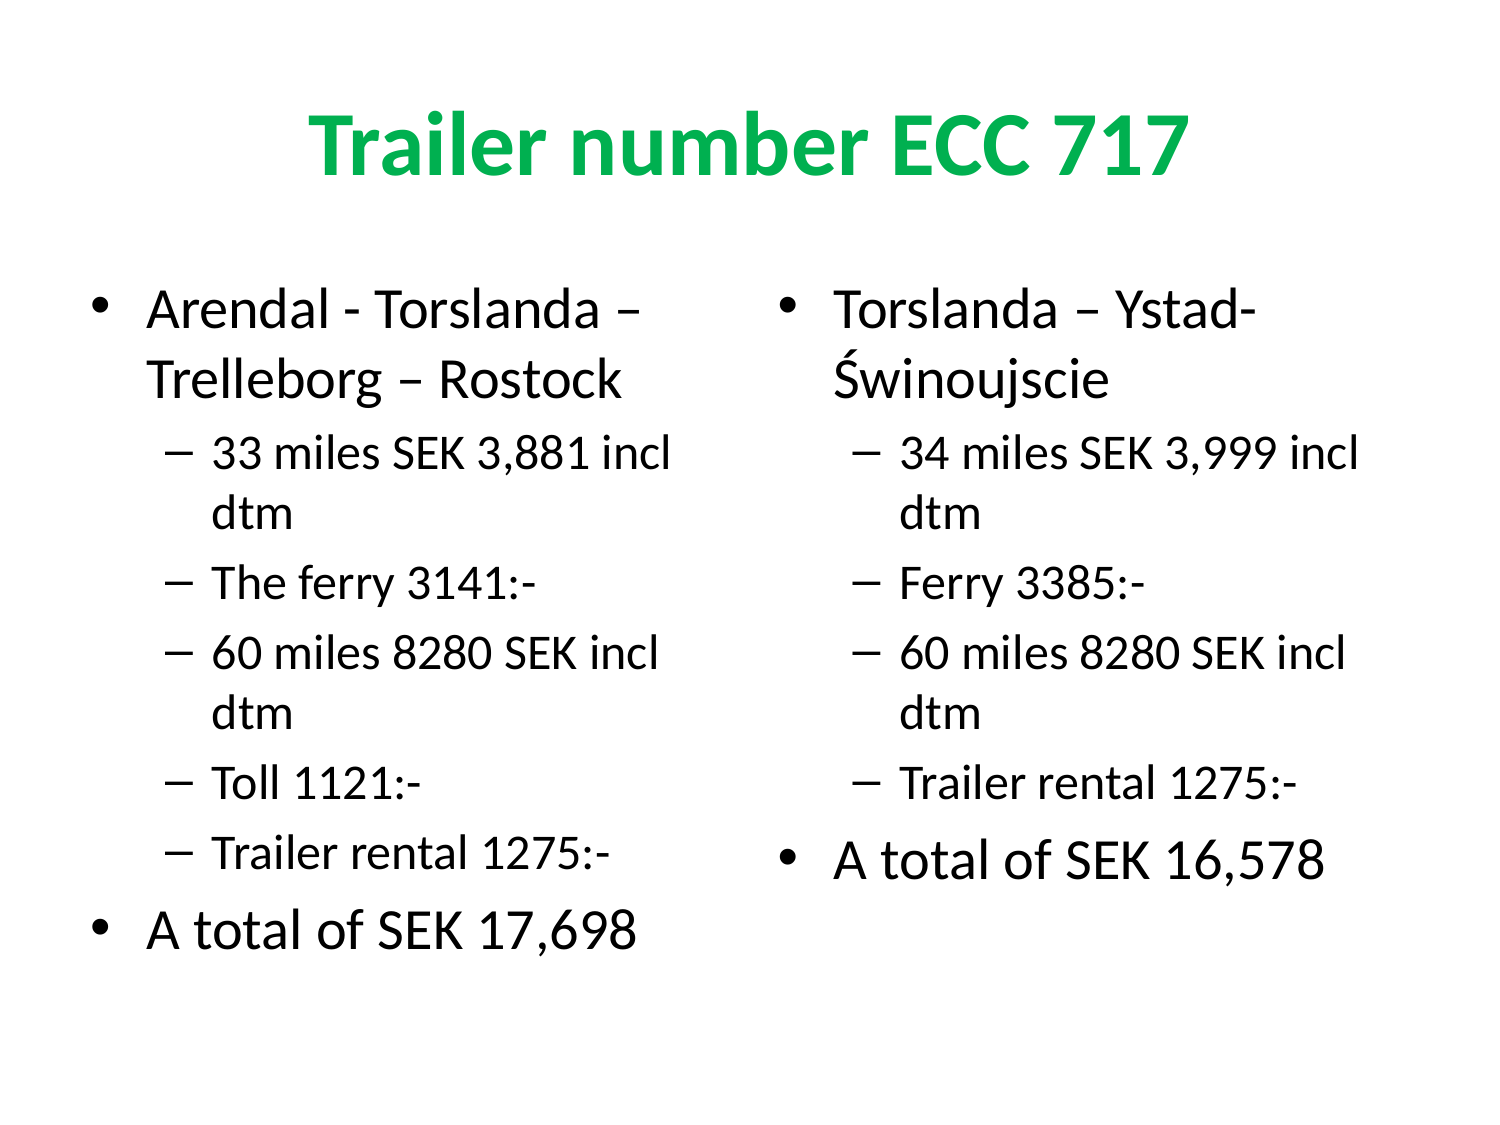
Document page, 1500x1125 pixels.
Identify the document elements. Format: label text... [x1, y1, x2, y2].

list Torslanda – Ystad- Świnoujscie 34 miles SEK 3,999 incl dtm Ferry 3385:- 60 miles 8280 SEK incl dtm Trailer rental 1275:- A total of SEK 16,578 [762, 262, 1425, 1005]
title Trailer number ECC 717 [75, 45, 1425, 233]
list Arendal - Torslanda – Trelleborg – Rostock 33 miles SEK 3,881 incl dtm The ferry 3141:- 60 miles 8280 SEK incl dtm Toll 1121:- Trailer rental 1275:- A total of SEK 17,698 [75, 262, 738, 1005]
